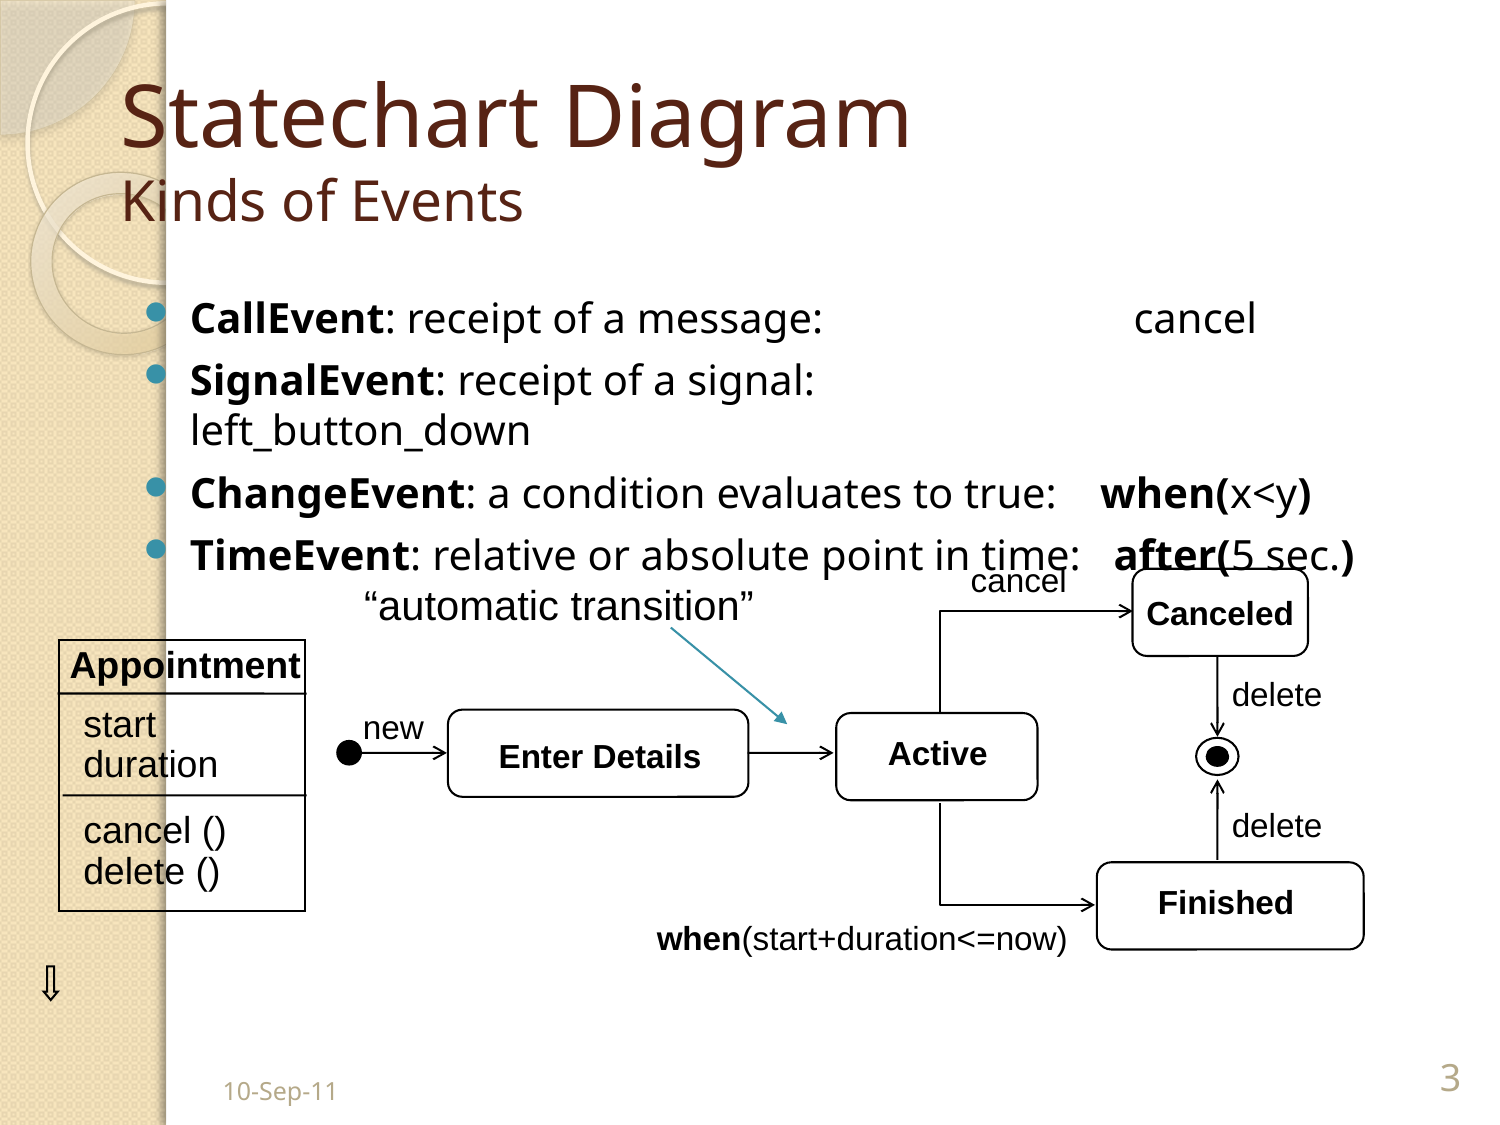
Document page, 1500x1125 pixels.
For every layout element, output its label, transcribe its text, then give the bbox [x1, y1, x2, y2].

text_box [1196, 737, 1239, 776]
text_box [940, 603, 1133, 713]
slide_number 10-Sep-11 [3, 1034, 354, 1113]
text_box [1096, 862, 1364, 950]
text_box new [348, 699, 439, 754]
text_box delete [1217, 665, 1338, 721]
text_box [43, 966, 58, 1000]
text_box [670, 627, 788, 725]
slide_number 3 [1413, 1034, 1488, 1113]
text_box Canceled [1132, 568, 1309, 656]
title Statechart Diagram Kinds of Events [106, 53, 1462, 241]
text_box Finished [1143, 873, 1310, 929]
text_box [940, 803, 1096, 911]
text_box Active [873, 724, 1003, 780]
text_box [1210, 779, 1225, 796]
text_box [836, 713, 1038, 801]
text_box Enter Details [483, 728, 717, 783]
text_box cancel () delete () [68, 804, 243, 901]
text_box Appointment [54, 639, 317, 695]
text_box [337, 741, 361, 765]
list CallEvent: receipt of a message: cancel SignalEvent: receipt of a signal: left_button_down ChangeEvent: a condition evaluates to true: when(x<y) TimeEvent: relative or absolute point in time: after(5 sec.) [115, 283, 1469, 959]
text_box [432, 748, 447, 761]
text_box delete [1217, 796, 1338, 851]
text_box when(start+duration<=now) [642, 909, 1084, 965]
text_box start duration [68, 697, 234, 794]
text_box [58, 695, 306, 911]
text_box “automatic transition” [349, 571, 769, 637]
text_box cancel [955, 552, 1083, 607]
text_box [749, 745, 834, 761]
text_box [447, 709, 749, 797]
text_box [1210, 721, 1225, 737]
